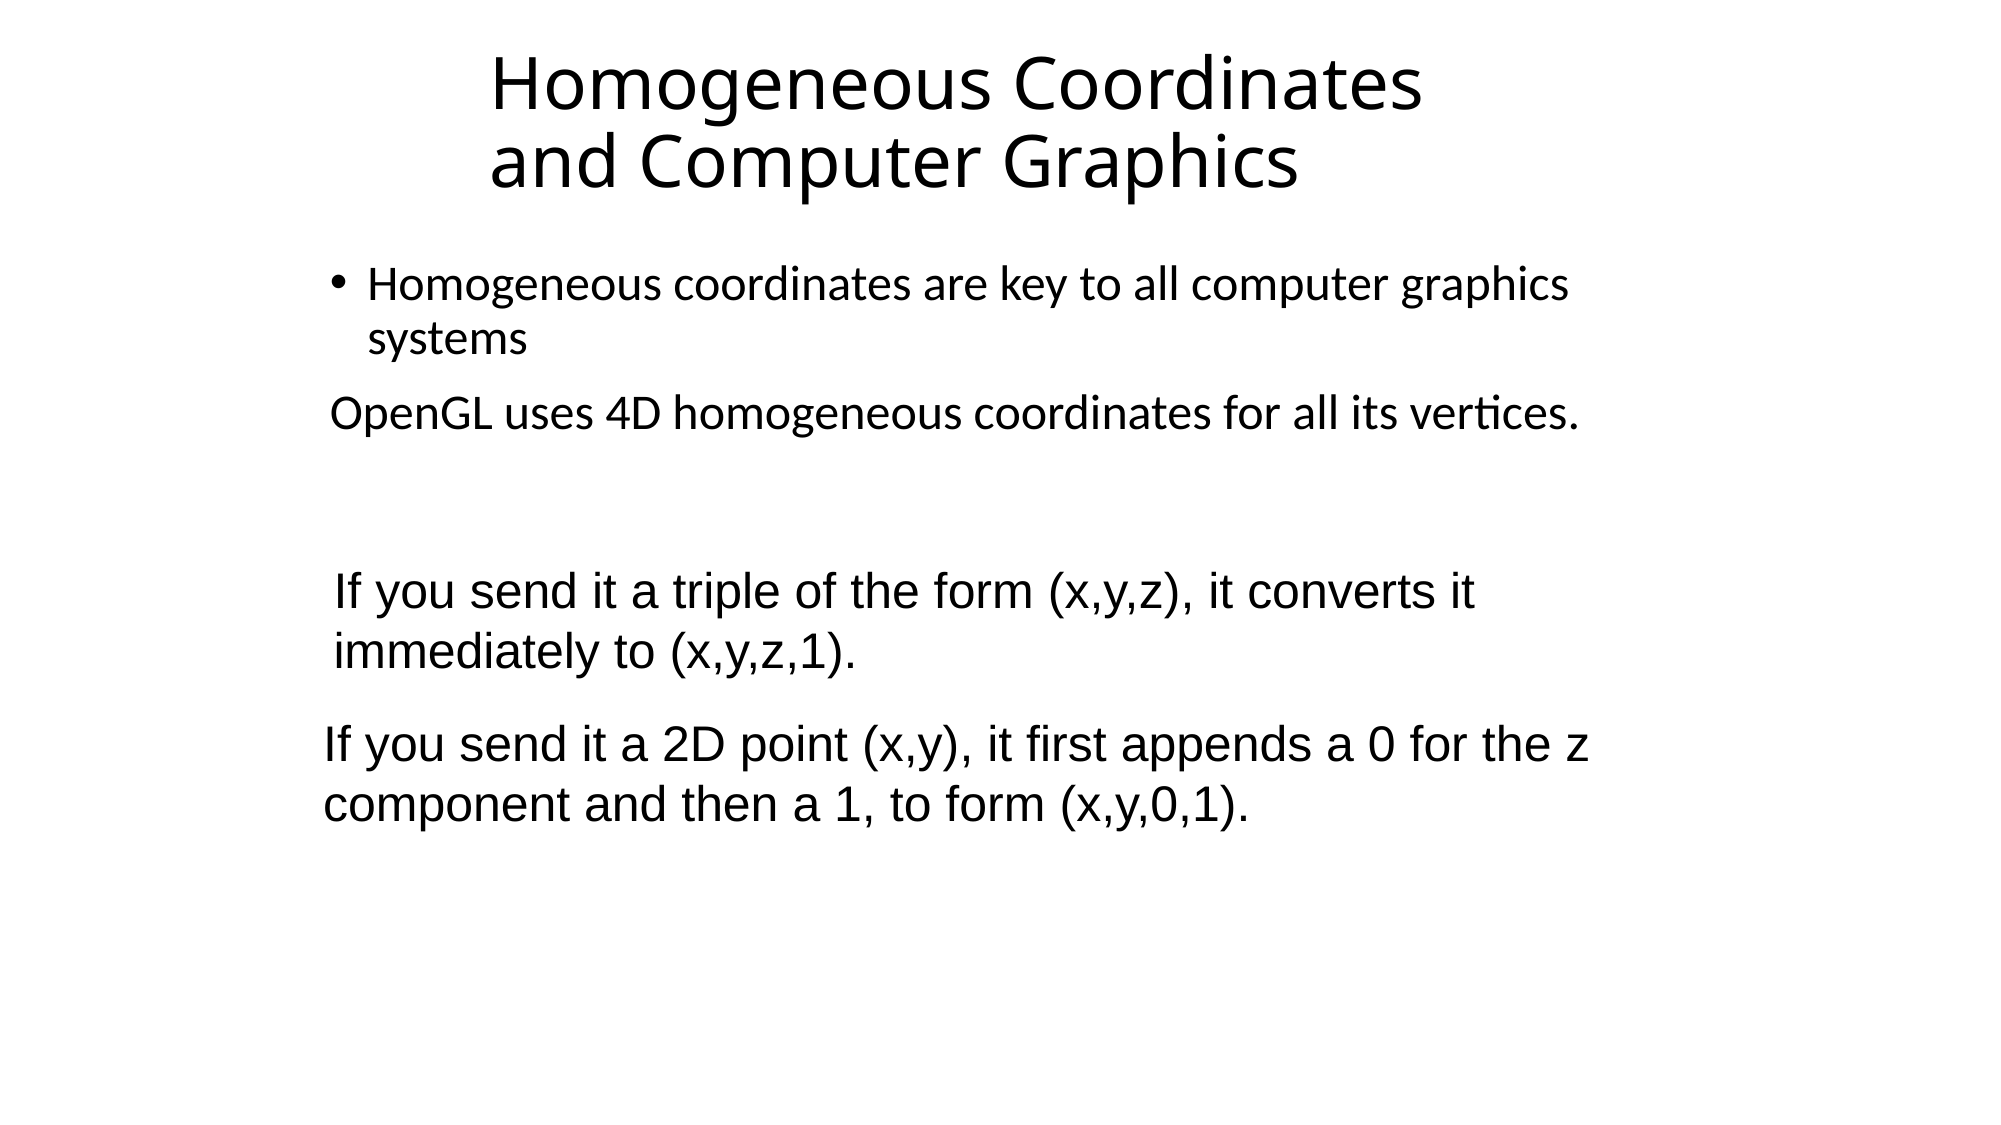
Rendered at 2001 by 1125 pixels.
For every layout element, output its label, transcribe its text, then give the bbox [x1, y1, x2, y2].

text_box If you send it a triple of the form (x,y,z), it converts it immediately to (x,y,z,1). [318, 550, 1506, 686]
list Homogeneous coordinates are key to all computer graphics systems OpenGL uses 4D homogeneous coordinates for all its vertices. [314, 249, 1686, 1025]
title Homogeneous Coordinates and Computer Graphics [474, 37, 1575, 213]
text_box If you send it a 2D point (x,y), it first appends a 0 for the z component and then a 1, to form (x,y,0,1). [308, 704, 1621, 839]
